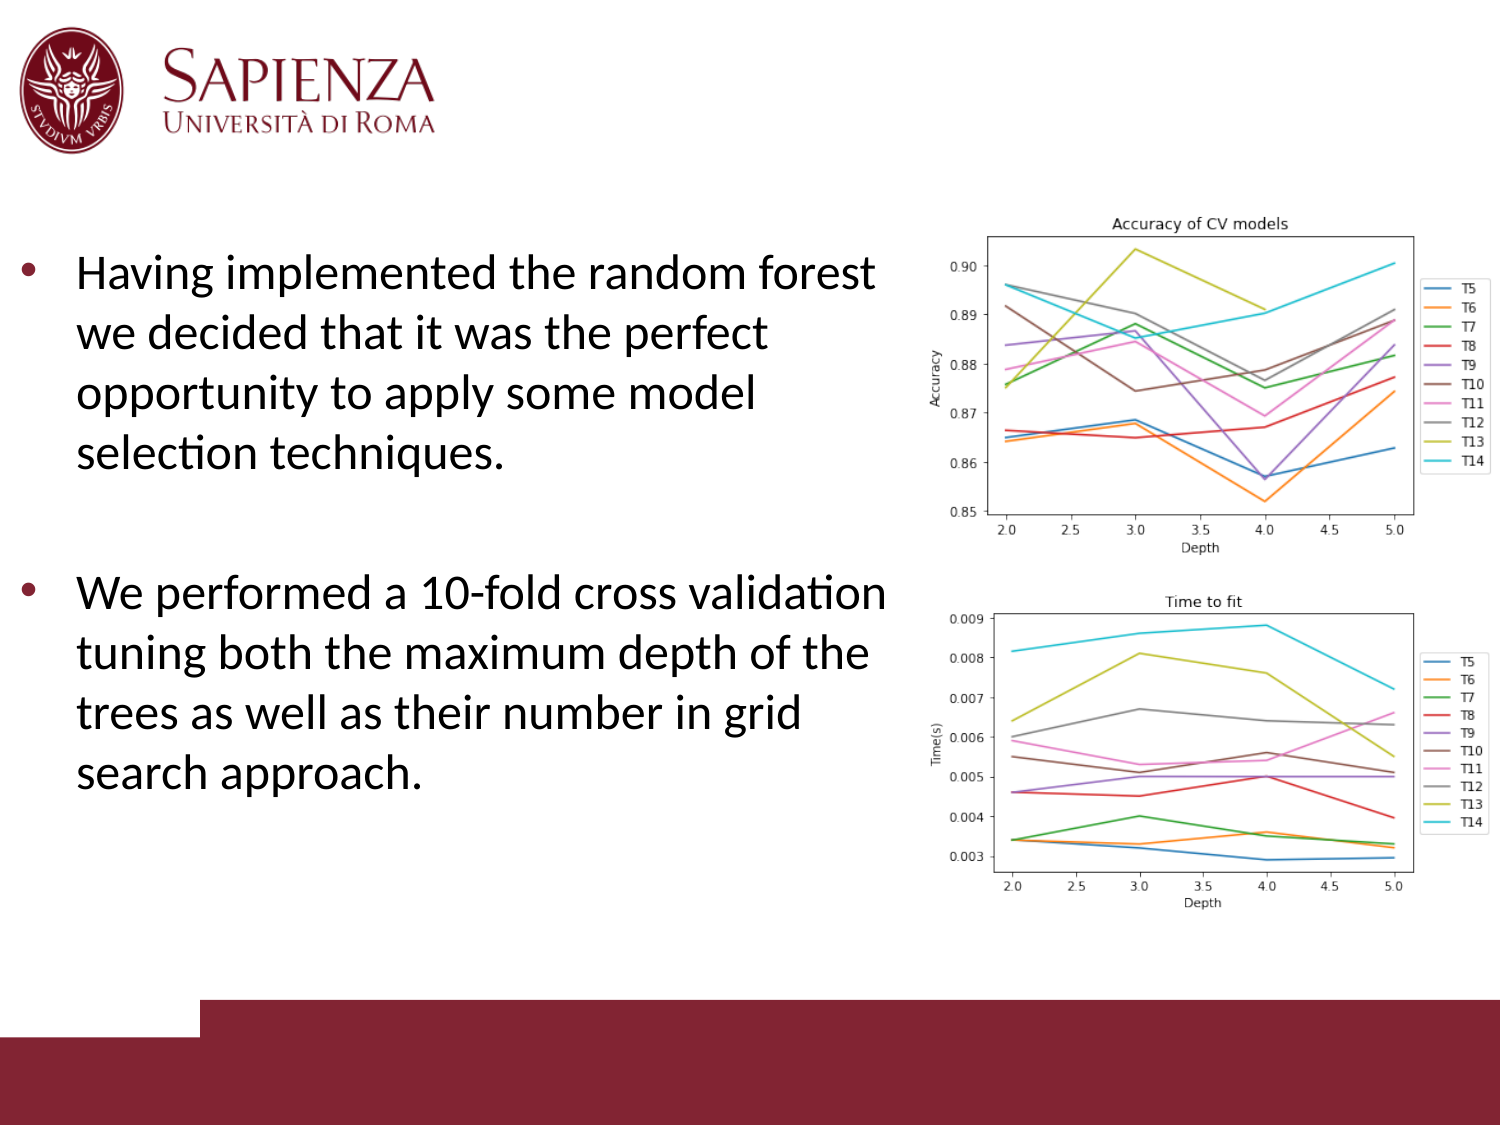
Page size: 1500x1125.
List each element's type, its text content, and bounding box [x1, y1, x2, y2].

subtitle Having implemented the random forest we decided that it was the perfect opportunity to apply some model selection techniques. We performed a 10-fold cross validation tuning both the maximum depth of the trees as well as their number in grid search approach. [4, 231, 904, 953]
picture [922, 587, 1496, 918]
picture [922, 207, 1499, 563]
